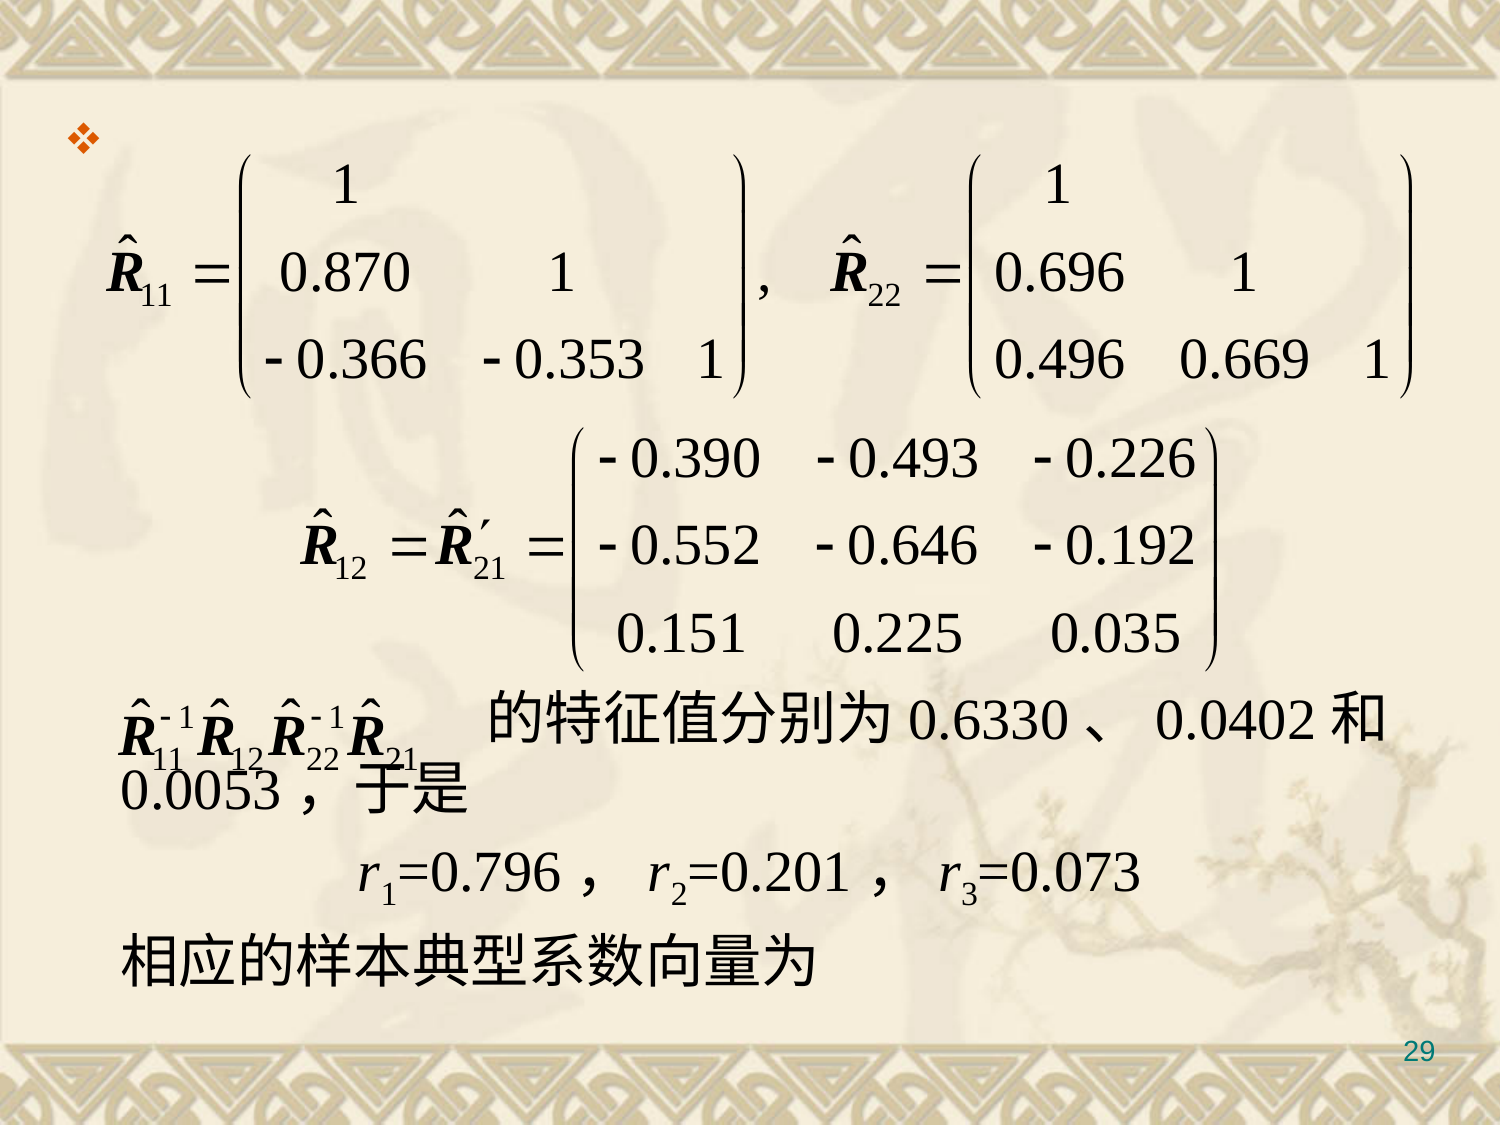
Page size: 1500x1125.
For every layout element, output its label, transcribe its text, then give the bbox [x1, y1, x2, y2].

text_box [111, 692, 421, 776]
picture [0, 0, 1500, 1125]
slide_number 29 [1074, 1024, 1451, 1103]
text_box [100, 148, 1424, 679]
list 的特征值分别为0.6330、0.0402和0.0053，于是 r1=0.796，r2=0.201，r3=0.073 相应的样本典型系数向量为 [49, 101, 1451, 1001]
